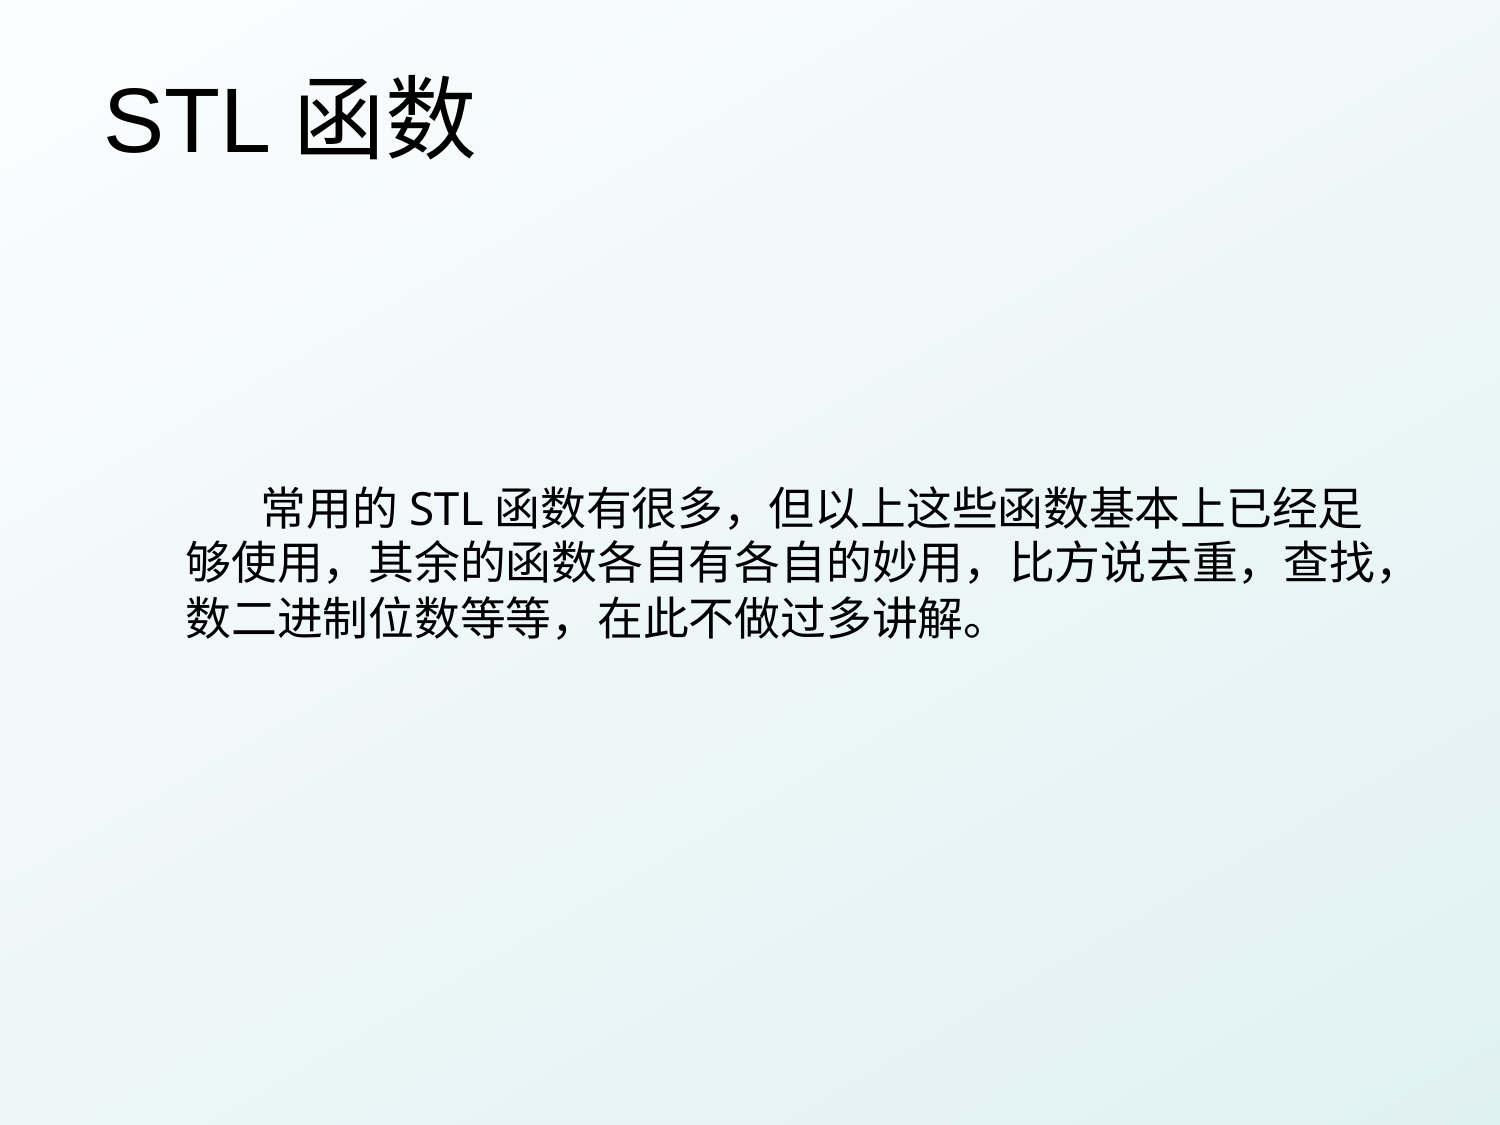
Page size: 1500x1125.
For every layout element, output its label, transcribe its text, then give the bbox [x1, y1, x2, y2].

text_box 常用的STL函数有很多，但以上这些函数基本上已经足够使用，其余的函数各自有各自的妙用，比方说去重，查找，数二进制位数等等，在此不做过多讲解。 [171, 471, 1392, 652]
title STL函数 [88, 0, 1364, 237]
